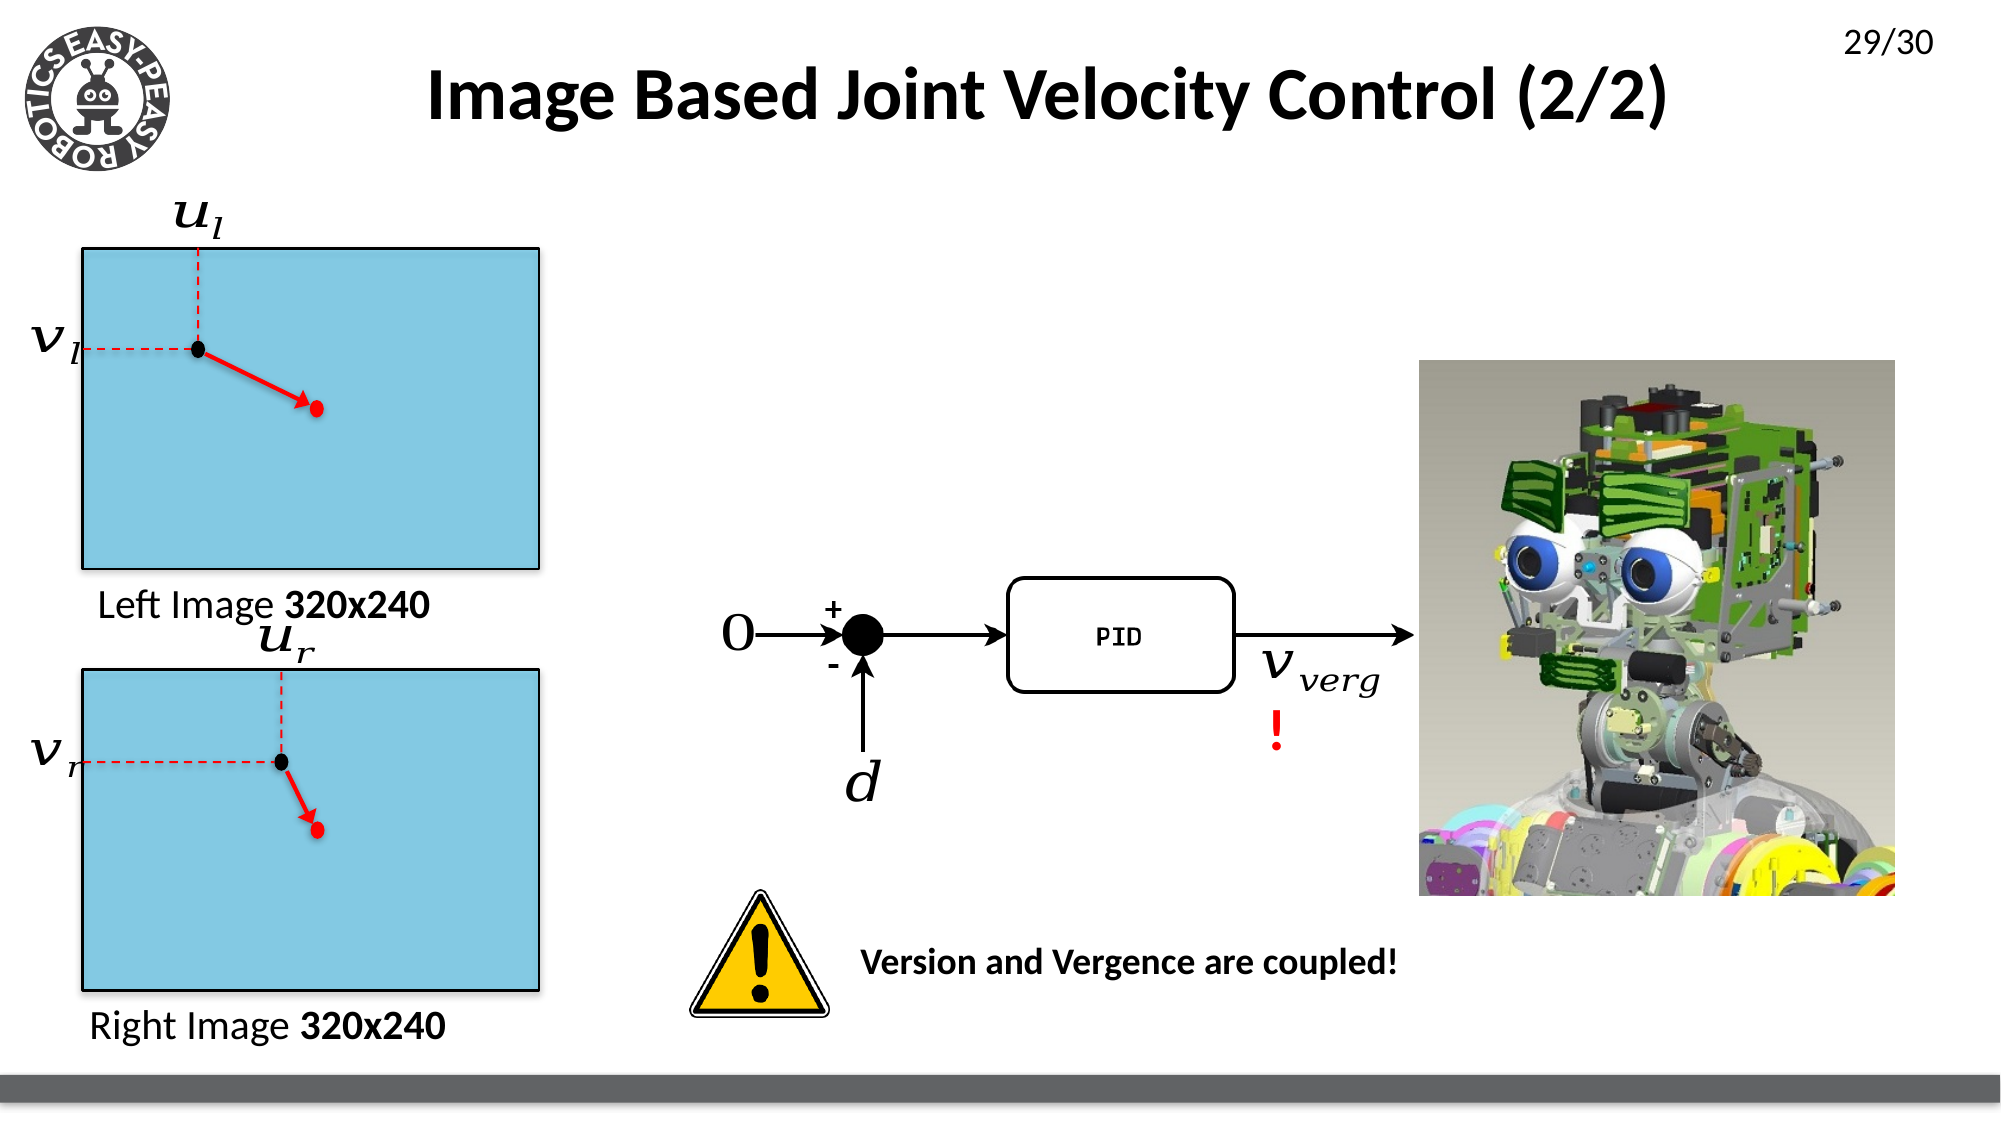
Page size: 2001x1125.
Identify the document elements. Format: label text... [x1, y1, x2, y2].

picture [23, 23, 172, 173]
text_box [82, 669, 540, 991]
picture [739, 360, 1895, 896]
text_box Image Based Joint Velocity Control (2/2) [406, 37, 1691, 143]
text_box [689, 889, 1420, 1018]
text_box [82, 248, 540, 570]
text_box Left Image 320x240 [82, 578, 467, 635]
text_box Right Image 320x240 [74, 990, 493, 1056]
